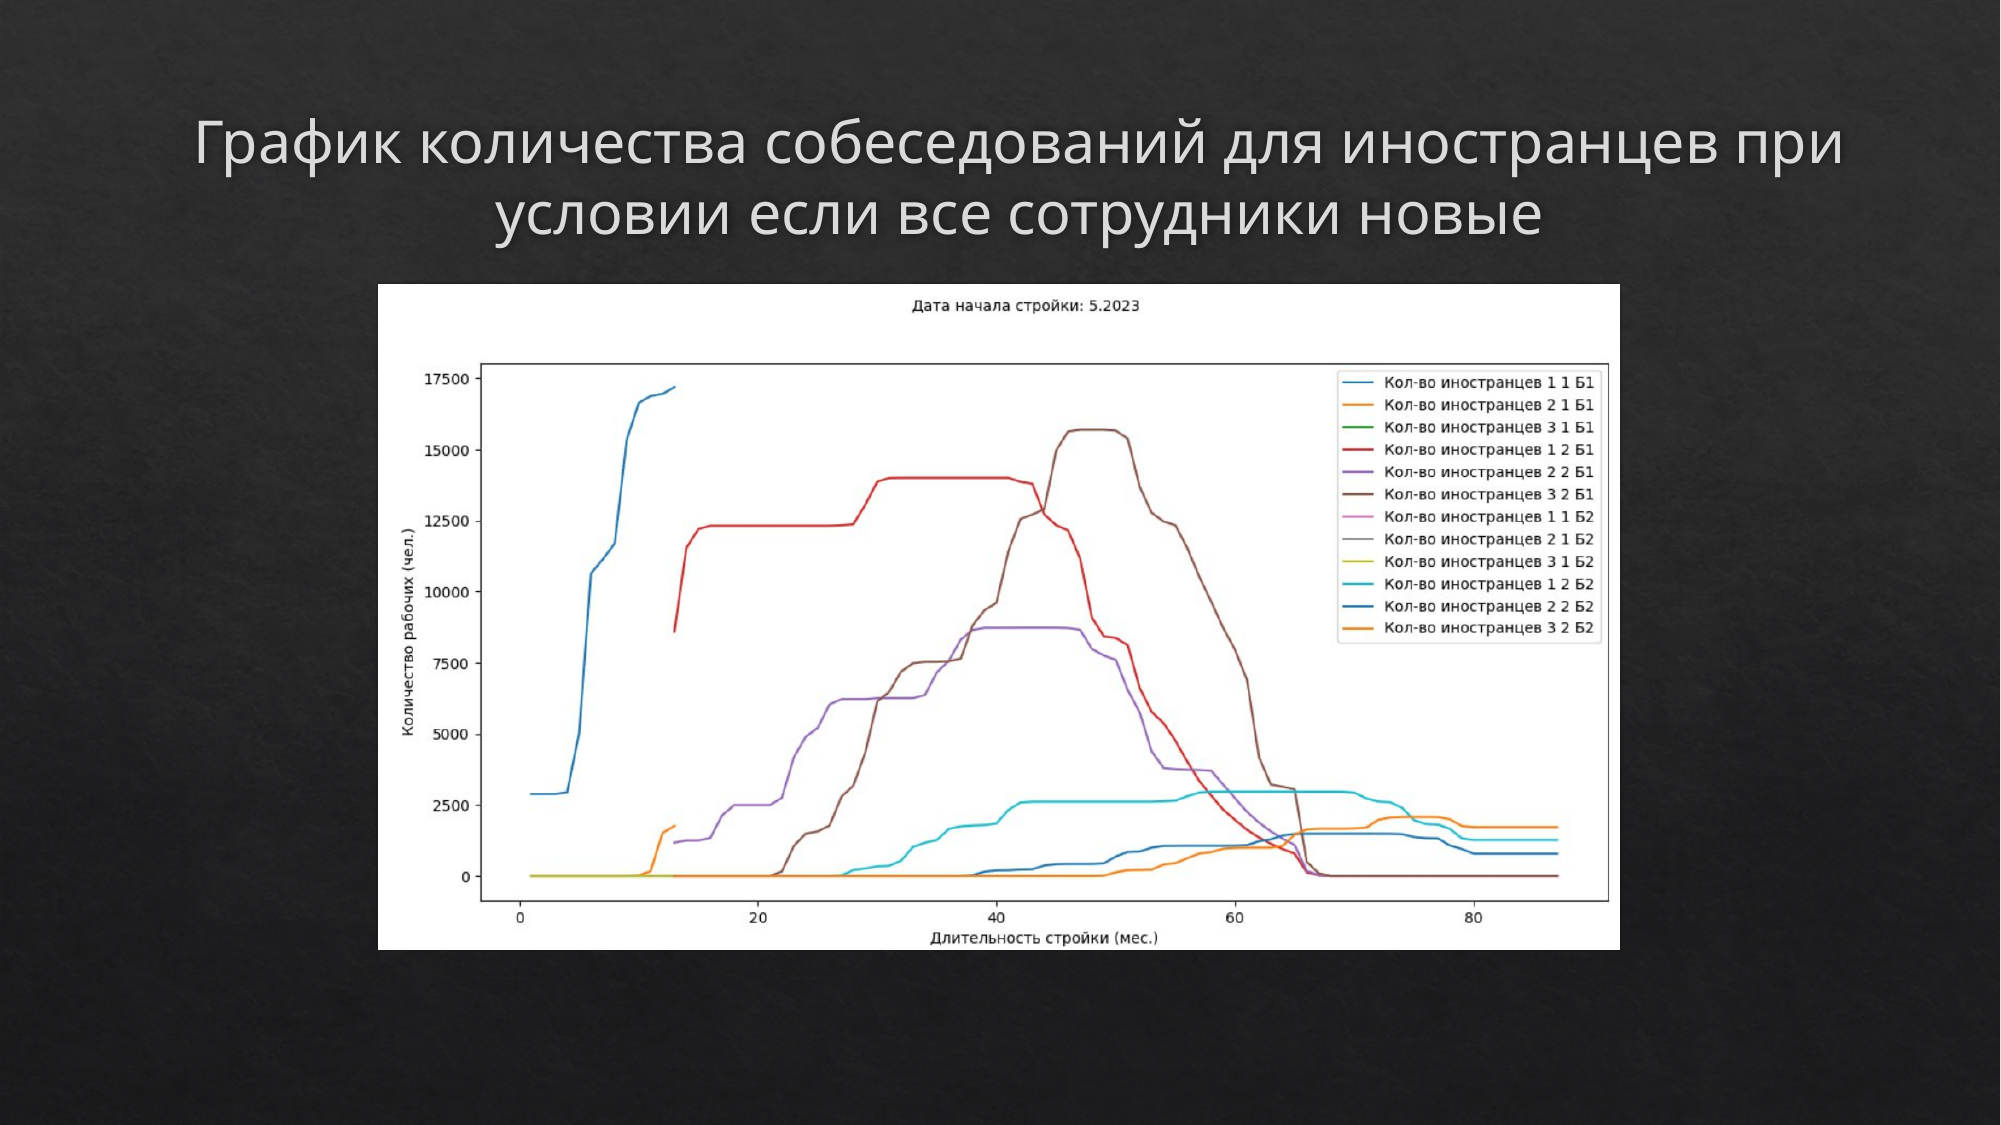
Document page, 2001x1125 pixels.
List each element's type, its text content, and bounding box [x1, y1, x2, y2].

title График количества собеседований для иностранцев при условии если все сотрудники новые [94, 94, 1945, 256]
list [378, 283, 1621, 951]
